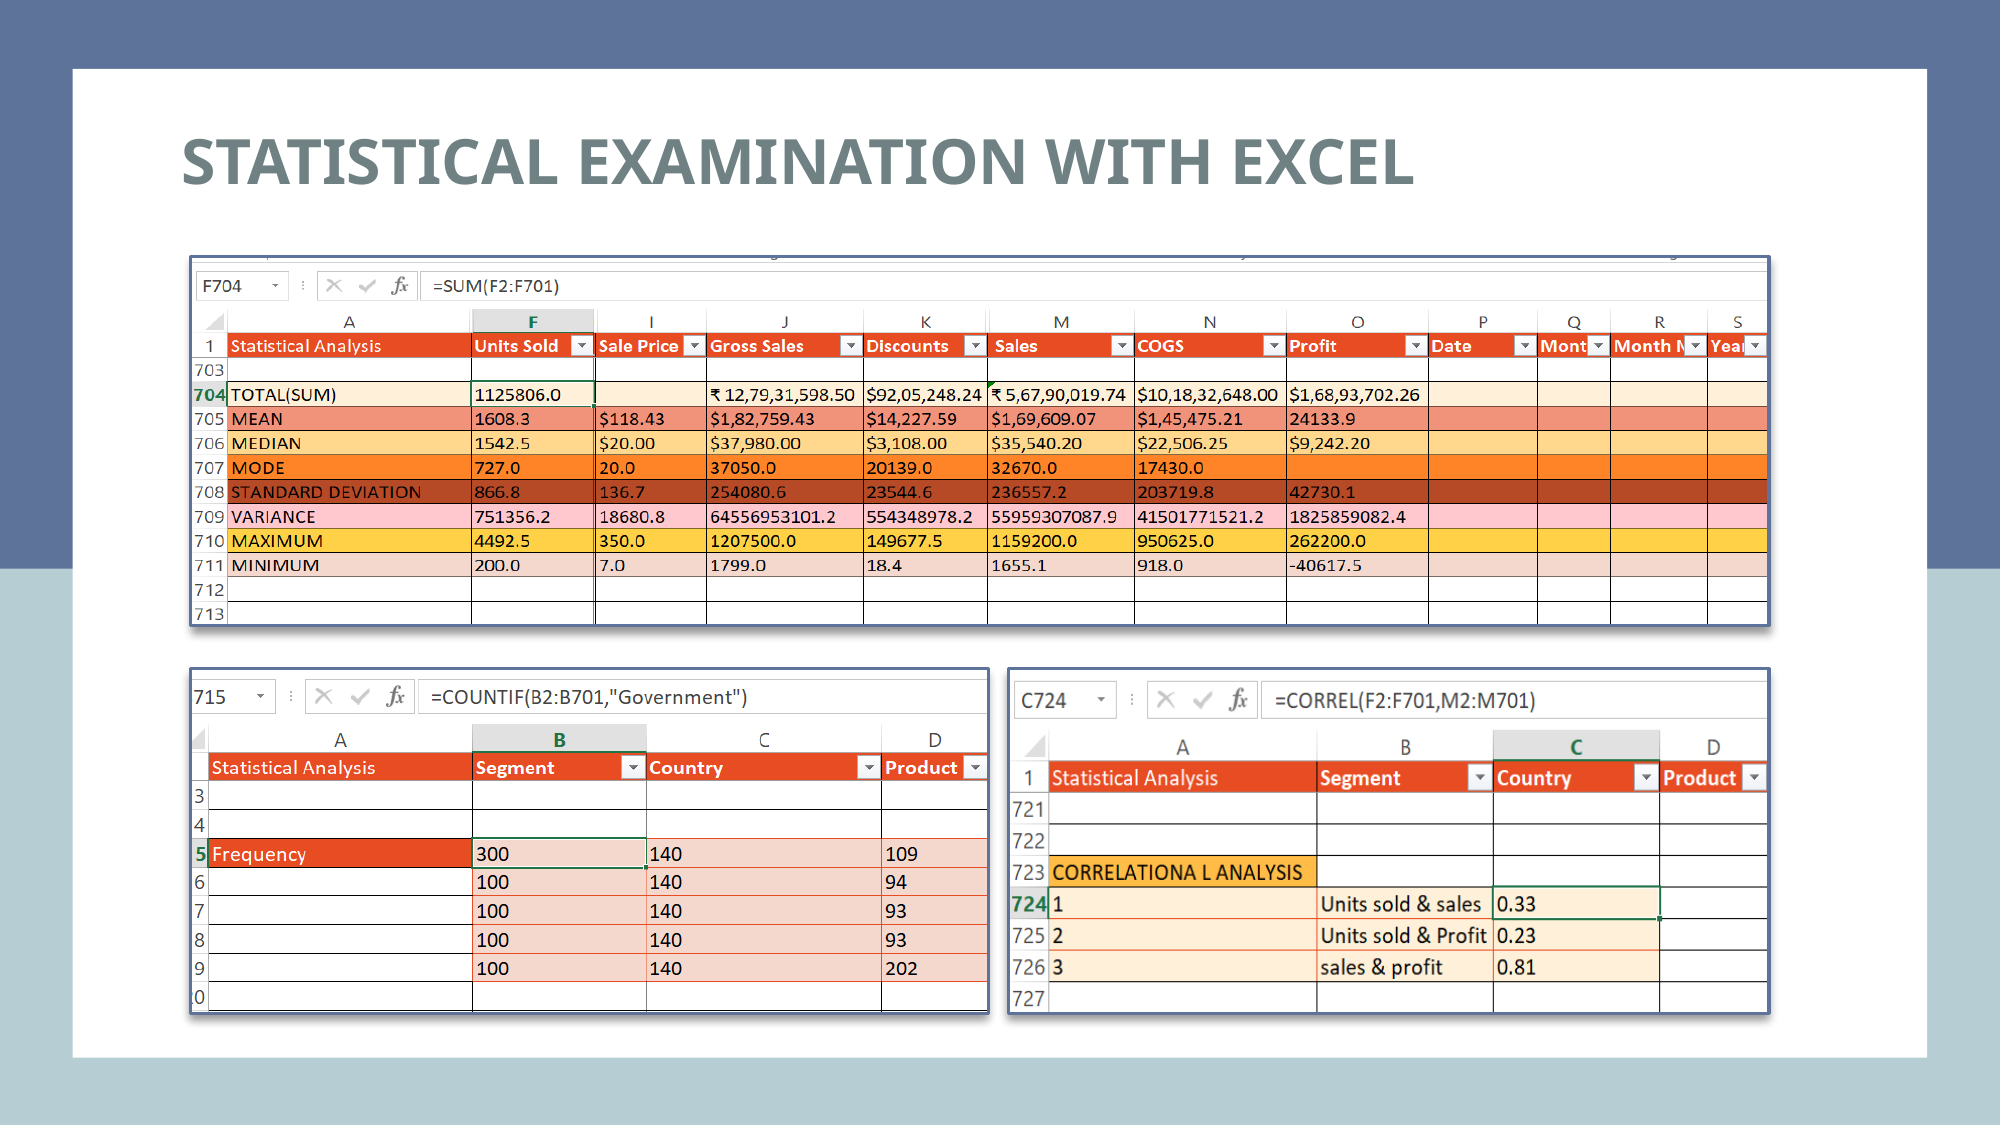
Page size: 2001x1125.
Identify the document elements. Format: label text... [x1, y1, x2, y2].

title Statistical Examination with Excel [166, 113, 1854, 197]
picture [1009, 670, 1768, 1012]
picture [191, 258, 1768, 624]
picture [191, 670, 988, 1012]
